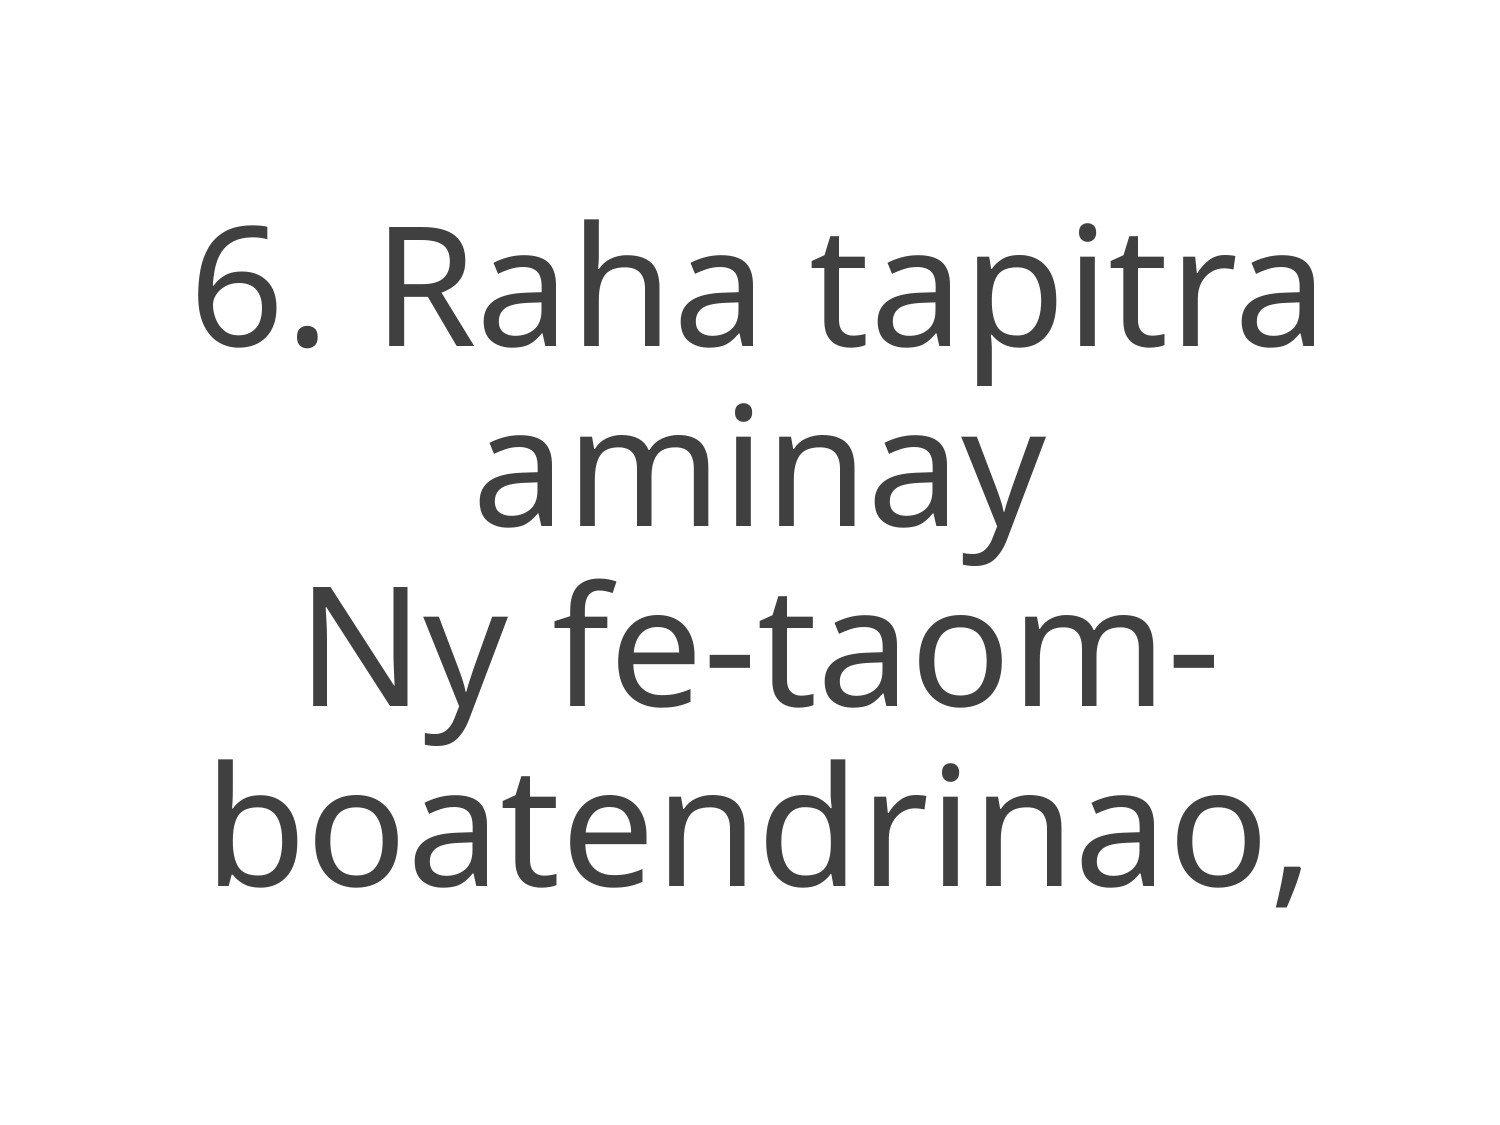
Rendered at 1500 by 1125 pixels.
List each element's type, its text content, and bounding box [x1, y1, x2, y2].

title 6. Raha tapitra aminay Ny fe-taom-boatendrinao, [0, 453, 1500, 672]
